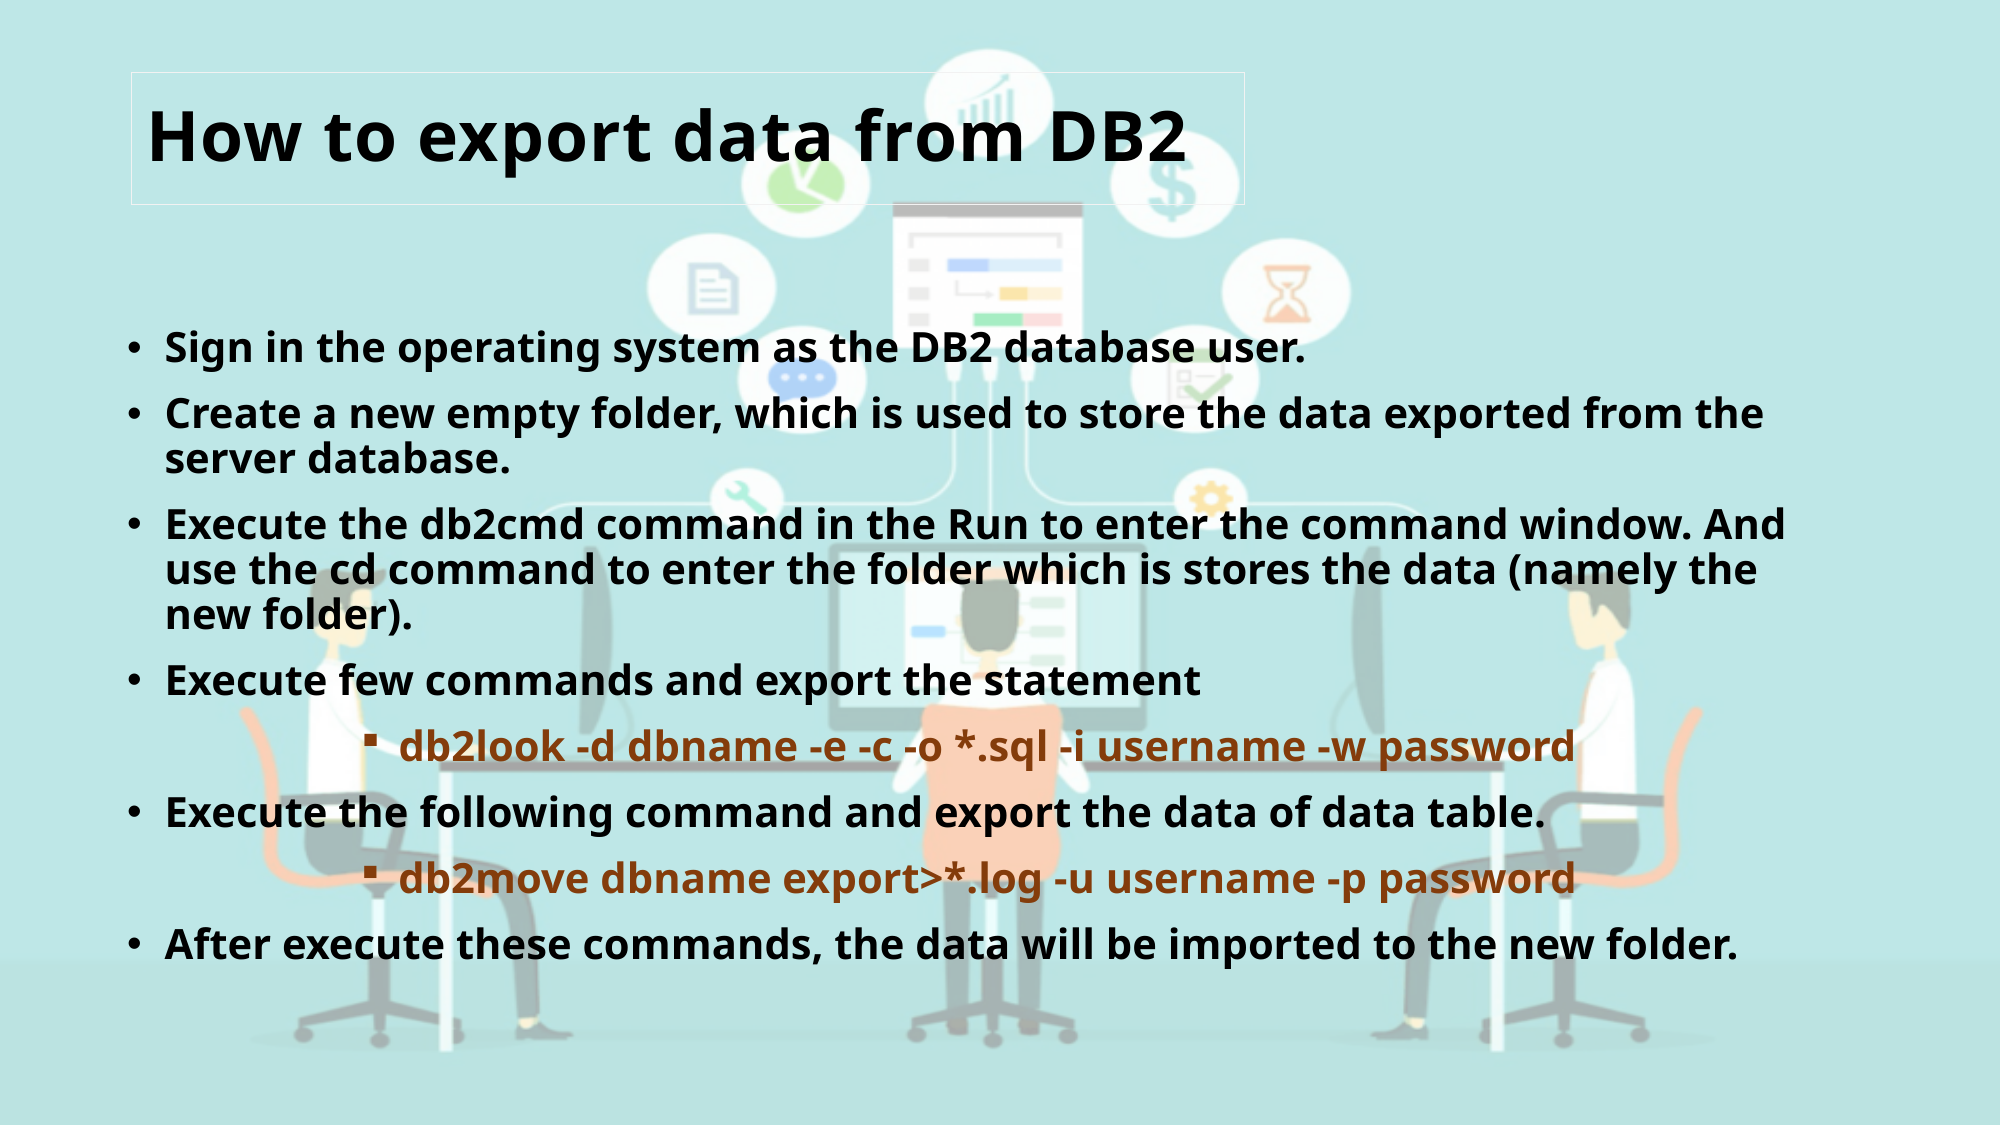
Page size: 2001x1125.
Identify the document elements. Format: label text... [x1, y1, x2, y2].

list Sign in the operating system as the DB2 database user. Create a new empty folder, which is used to store the data exported from the server database. Execute the db2cmd command in the Run to enter the command window. And use the cd command to enter the folder which is stores the data (namely the new folder). Execute few commands and export the statement db2look -d dbname -e -c -o *.sql -i username -w password Execute the following command and export the data of data table. db2move dbname export>*.log -u username -p password After execute these commands, the data will be imported to the new folder. [112, 319, 1838, 1033]
title How to export data from DB2 [131, 72, 1245, 205]
